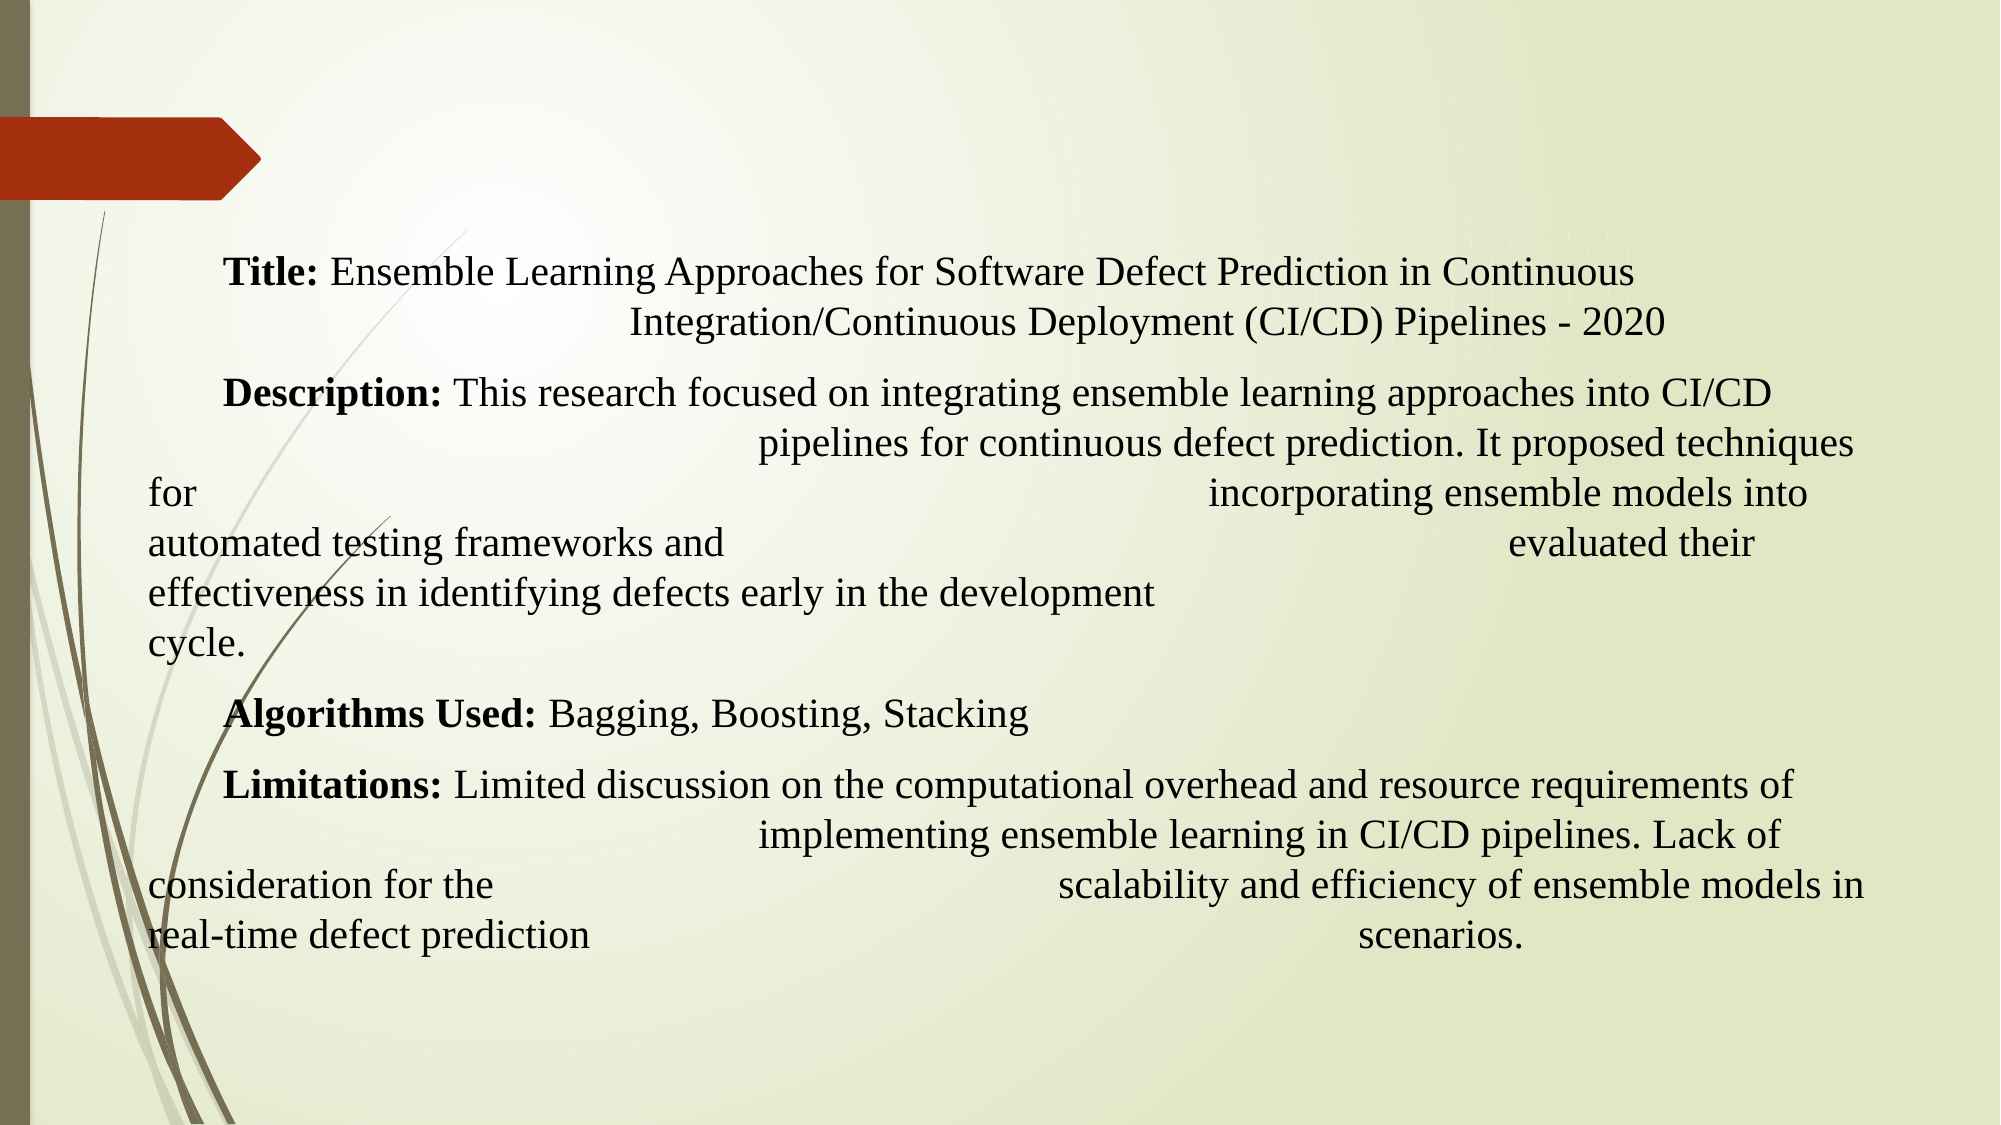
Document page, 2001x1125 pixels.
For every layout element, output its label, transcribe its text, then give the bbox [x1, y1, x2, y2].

list Title: Ensemble Learning Approaches for Software Defect Prediction in Continuous Integration/Continuous Deployment (CI/CD) Pipelines - 2020 Description: This research focused on integrating ensemble learning approaches into CI/CD pipelines for continuous defect prediction. It proposed techniques for incorporating ensemble models into automated testing frameworks and evaluated their effectiveness in identifying defects early in the development cycle. Algorithms Used: Bagging, Boosting, Stacking Limitations: Limited discussion on the computational overhead and resource requirements of implementing ensemble learning in CI/CD pipelines. Lack of consideration for the scalability and efficiency of ensemble models in real-time defect prediction scenarios. [132, 236, 1887, 1061]
